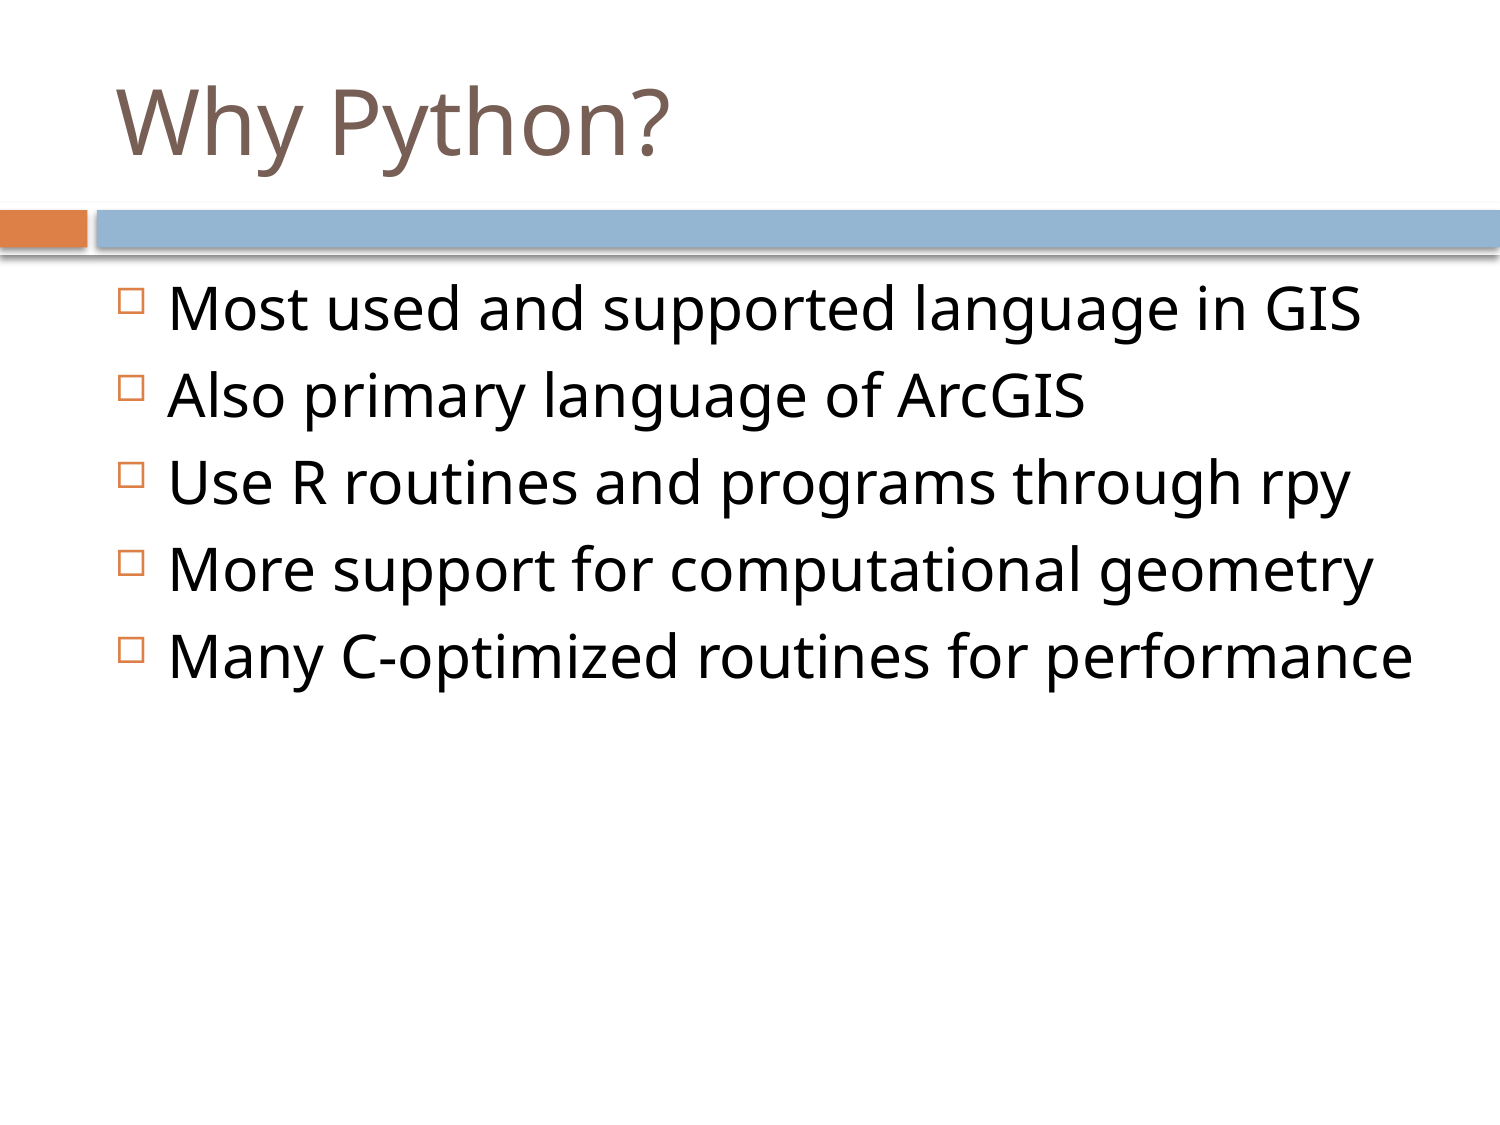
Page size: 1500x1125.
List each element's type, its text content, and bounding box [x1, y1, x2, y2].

title Why Python? [100, 37, 1438, 200]
list Most used and supported language in GIS Also primary language of ArcGIS Use R routines and programs through rpy More support for computational geometry Many C-optimized routines for performance [100, 262, 1438, 1000]
